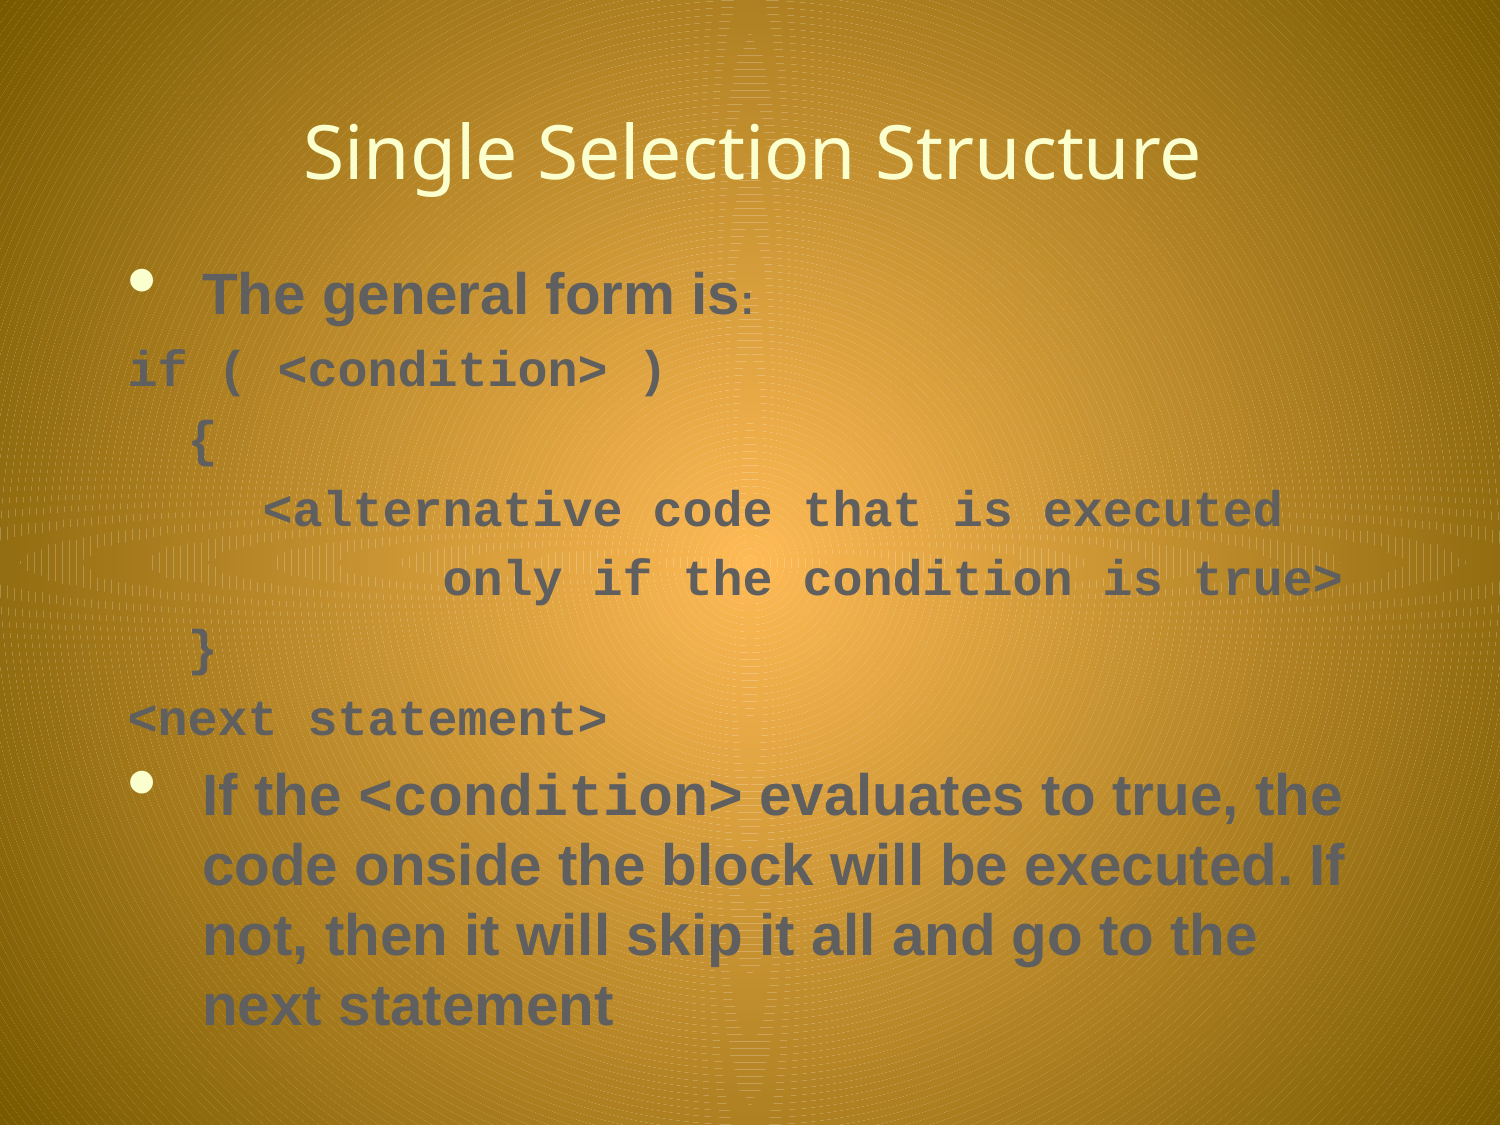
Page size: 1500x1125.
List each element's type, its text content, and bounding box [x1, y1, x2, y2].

title Single Selection Structure [79, 51, 1428, 249]
list The general form is: if ( <condition> ) { <alternative code that is executed only if the condition is true> } <next statement> If the <condition> evaluates to true, the code onside the block will be executed. If not, then it will skip it all and go to the next statement [112, 262, 1388, 1051]
